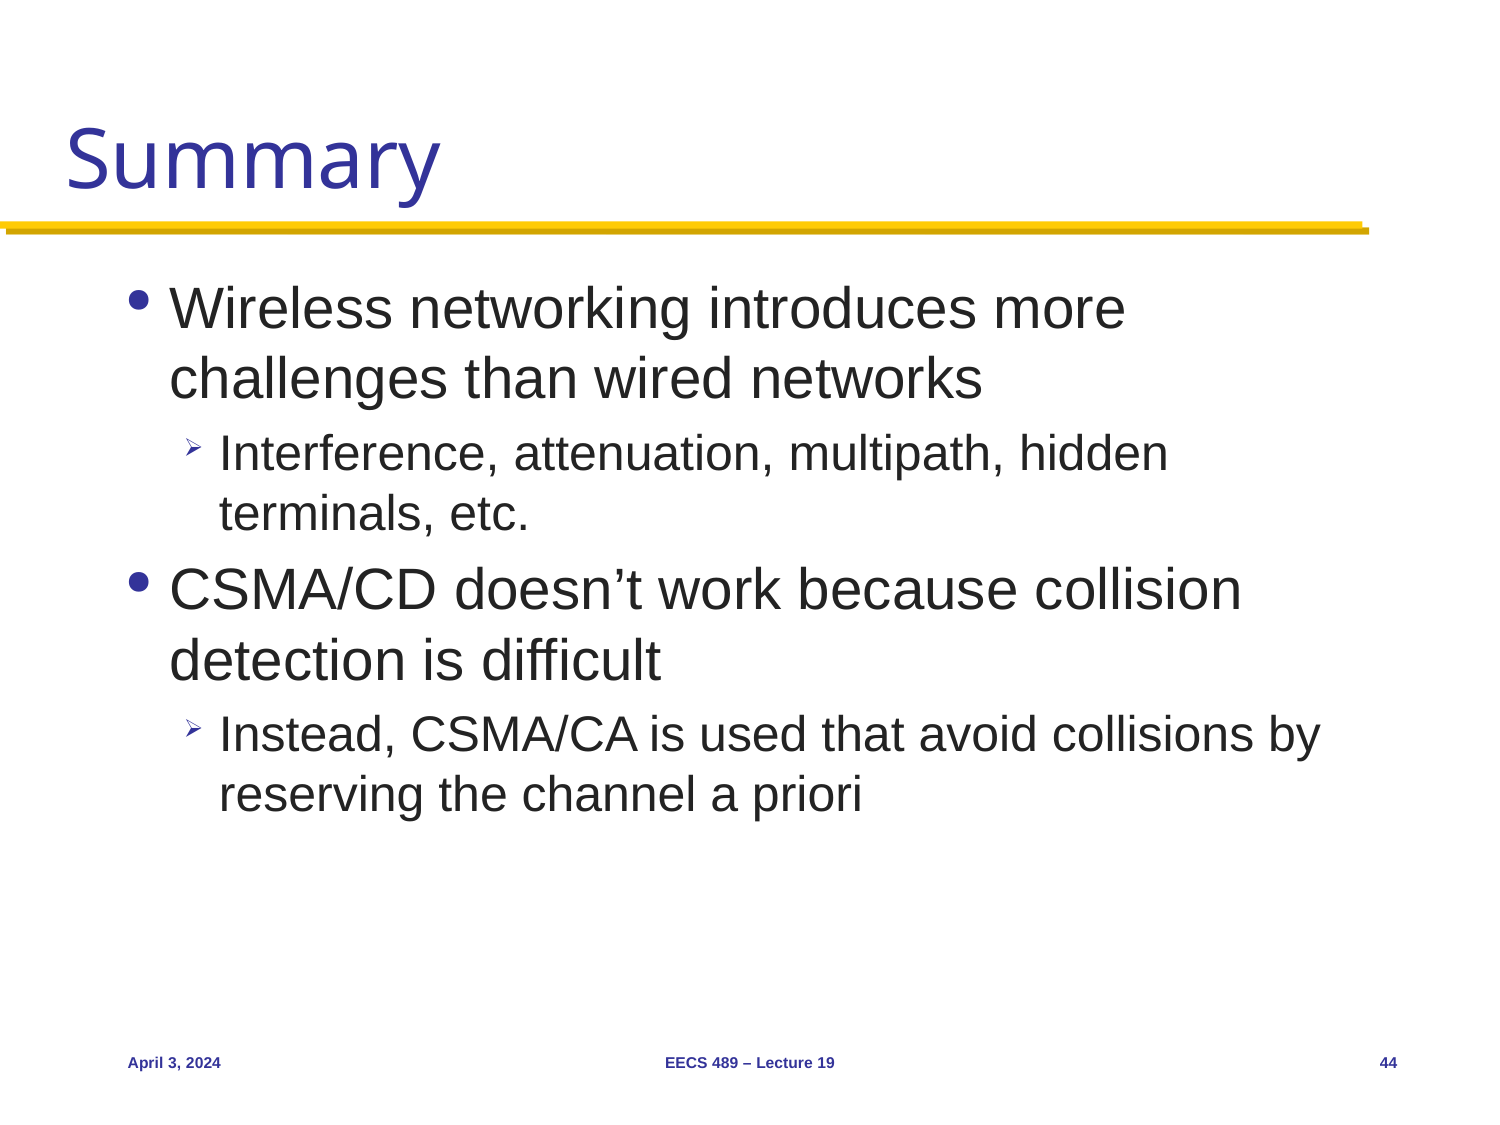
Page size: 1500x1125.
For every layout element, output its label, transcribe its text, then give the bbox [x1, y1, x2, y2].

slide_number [112, 1024, 426, 1101]
title Summary [49, 24, 1451, 213]
slide_number 44 [1312, 1024, 1413, 1101]
footer EECS 489 – Lecture 19 [512, 1024, 988, 1101]
list Wireless networking introduces more challenges than wired networks Interference, attenuation, multipath, hidden terminals, etc. CSMA/CD doesn’t work because collision detection is difficult Instead, CSMA/CA is used that avoid collisions by reserving the channel a priori [112, 262, 1413, 988]
